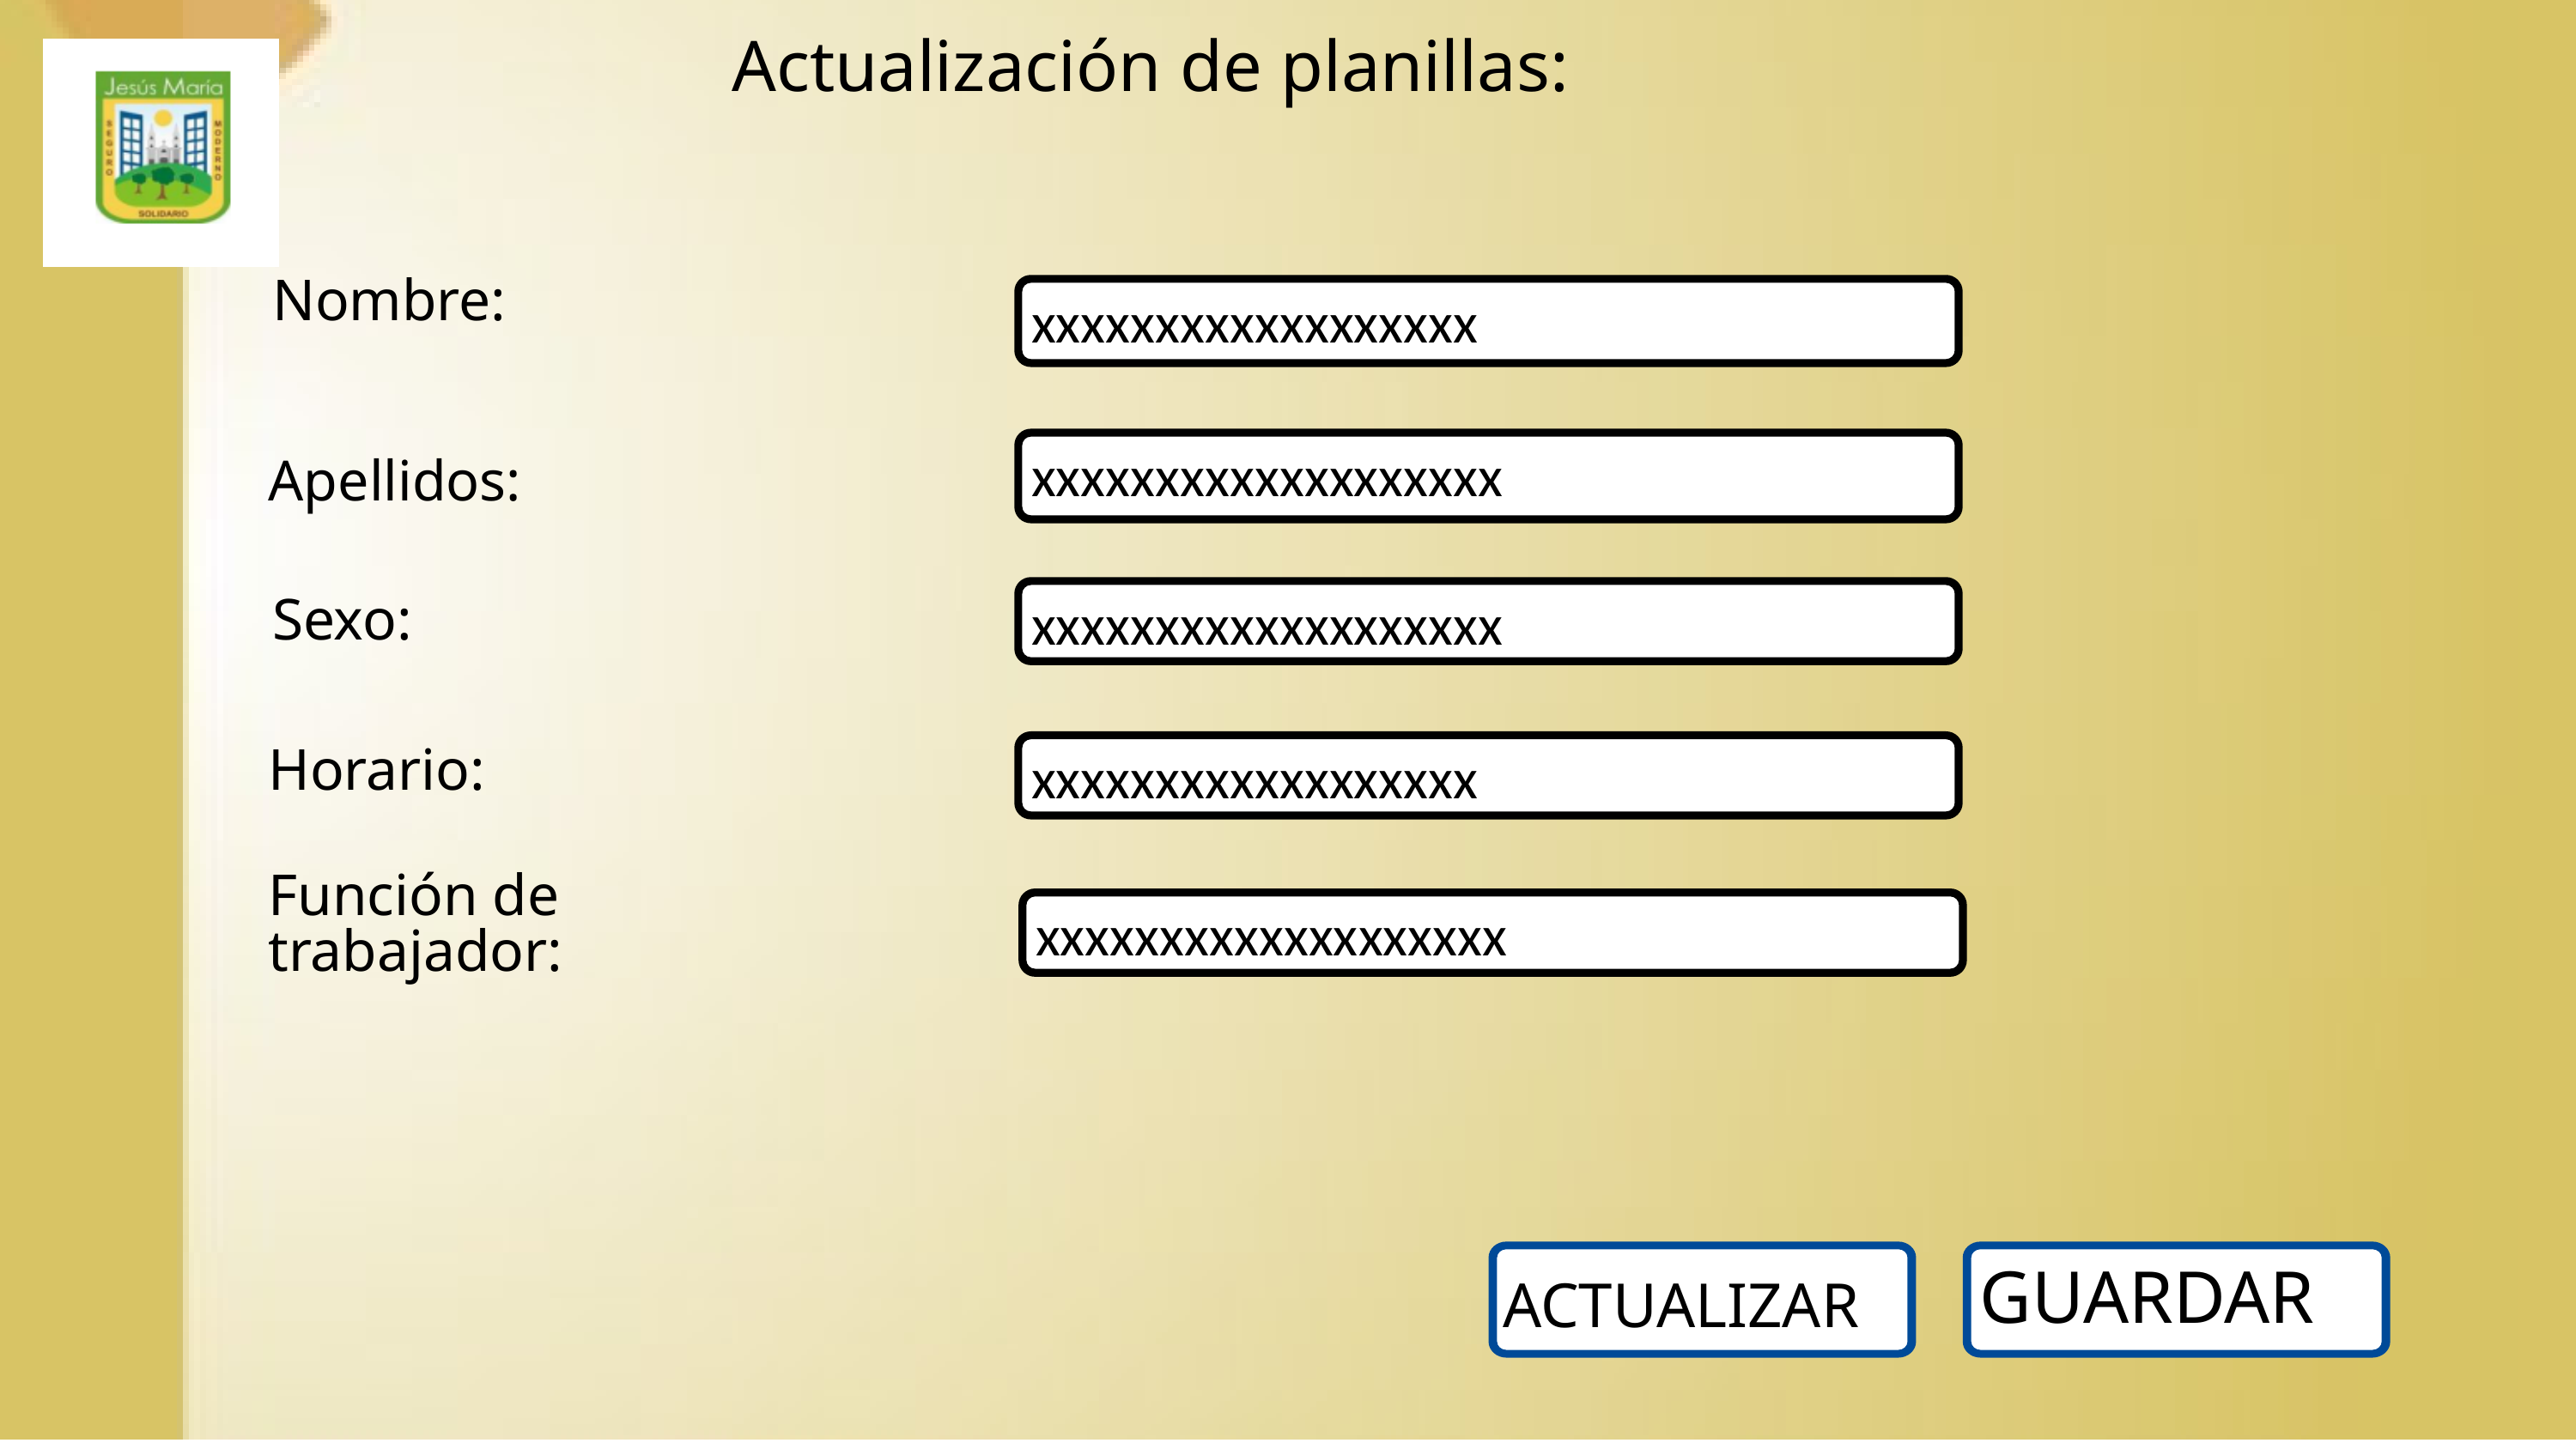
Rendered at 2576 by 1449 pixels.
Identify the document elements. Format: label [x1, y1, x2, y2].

text_box [1018, 888, 1967, 977]
text_box [1488, 1241, 1917, 1358]
text_box [1962, 1241, 2391, 1358]
text_box [1014, 428, 1963, 524]
picture [0, 0, 2576, 1440]
text_box [1014, 577, 1963, 665]
text_box [1014, 275, 1963, 367]
text_box [1014, 731, 1963, 820]
